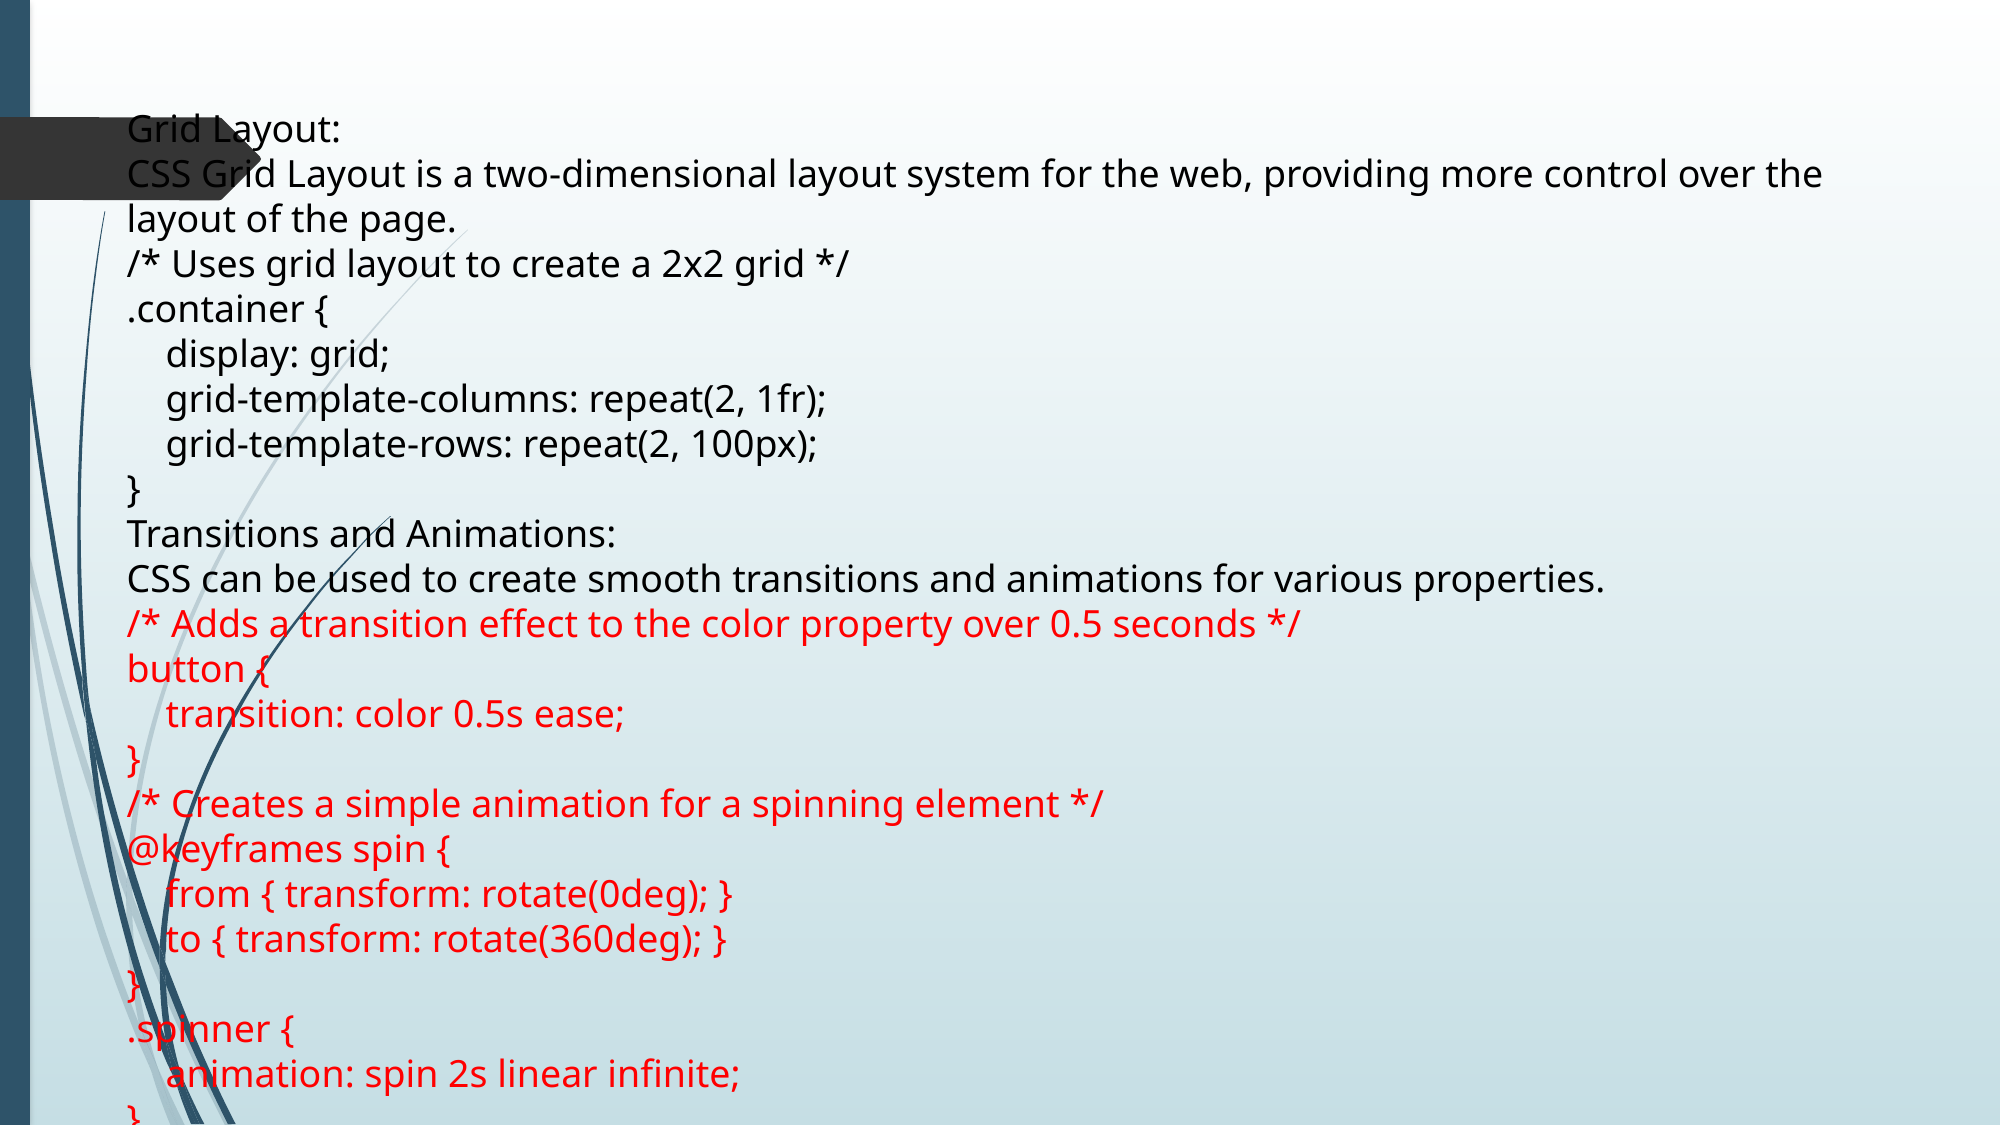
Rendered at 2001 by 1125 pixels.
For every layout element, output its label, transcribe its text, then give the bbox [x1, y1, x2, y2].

text_box Grid Layout: CSS Grid Layout is a two-dimensional layout system for the web, providing more control over the layout of the page. /* Uses grid layout to create a 2x2 grid */ .container { display: grid; grid-template-columns: repeat(2, 1fr); grid-template-rows: repeat(2, 100px); } Transitions and Animations: CSS can be used to create smooth transitions and animations for various properties. /* Adds a transition effect to the color property over 0.5 seconds */ button { transition: color 0.5s ease; } /* Creates a simple animation for a spinning element */ @keyframes spin { from { transform: rotate(0deg); } to { transform: rotate(360deg); } } .spinner { animation: spin 2s linear infinite; } [111, 97, 1917, 1125]
